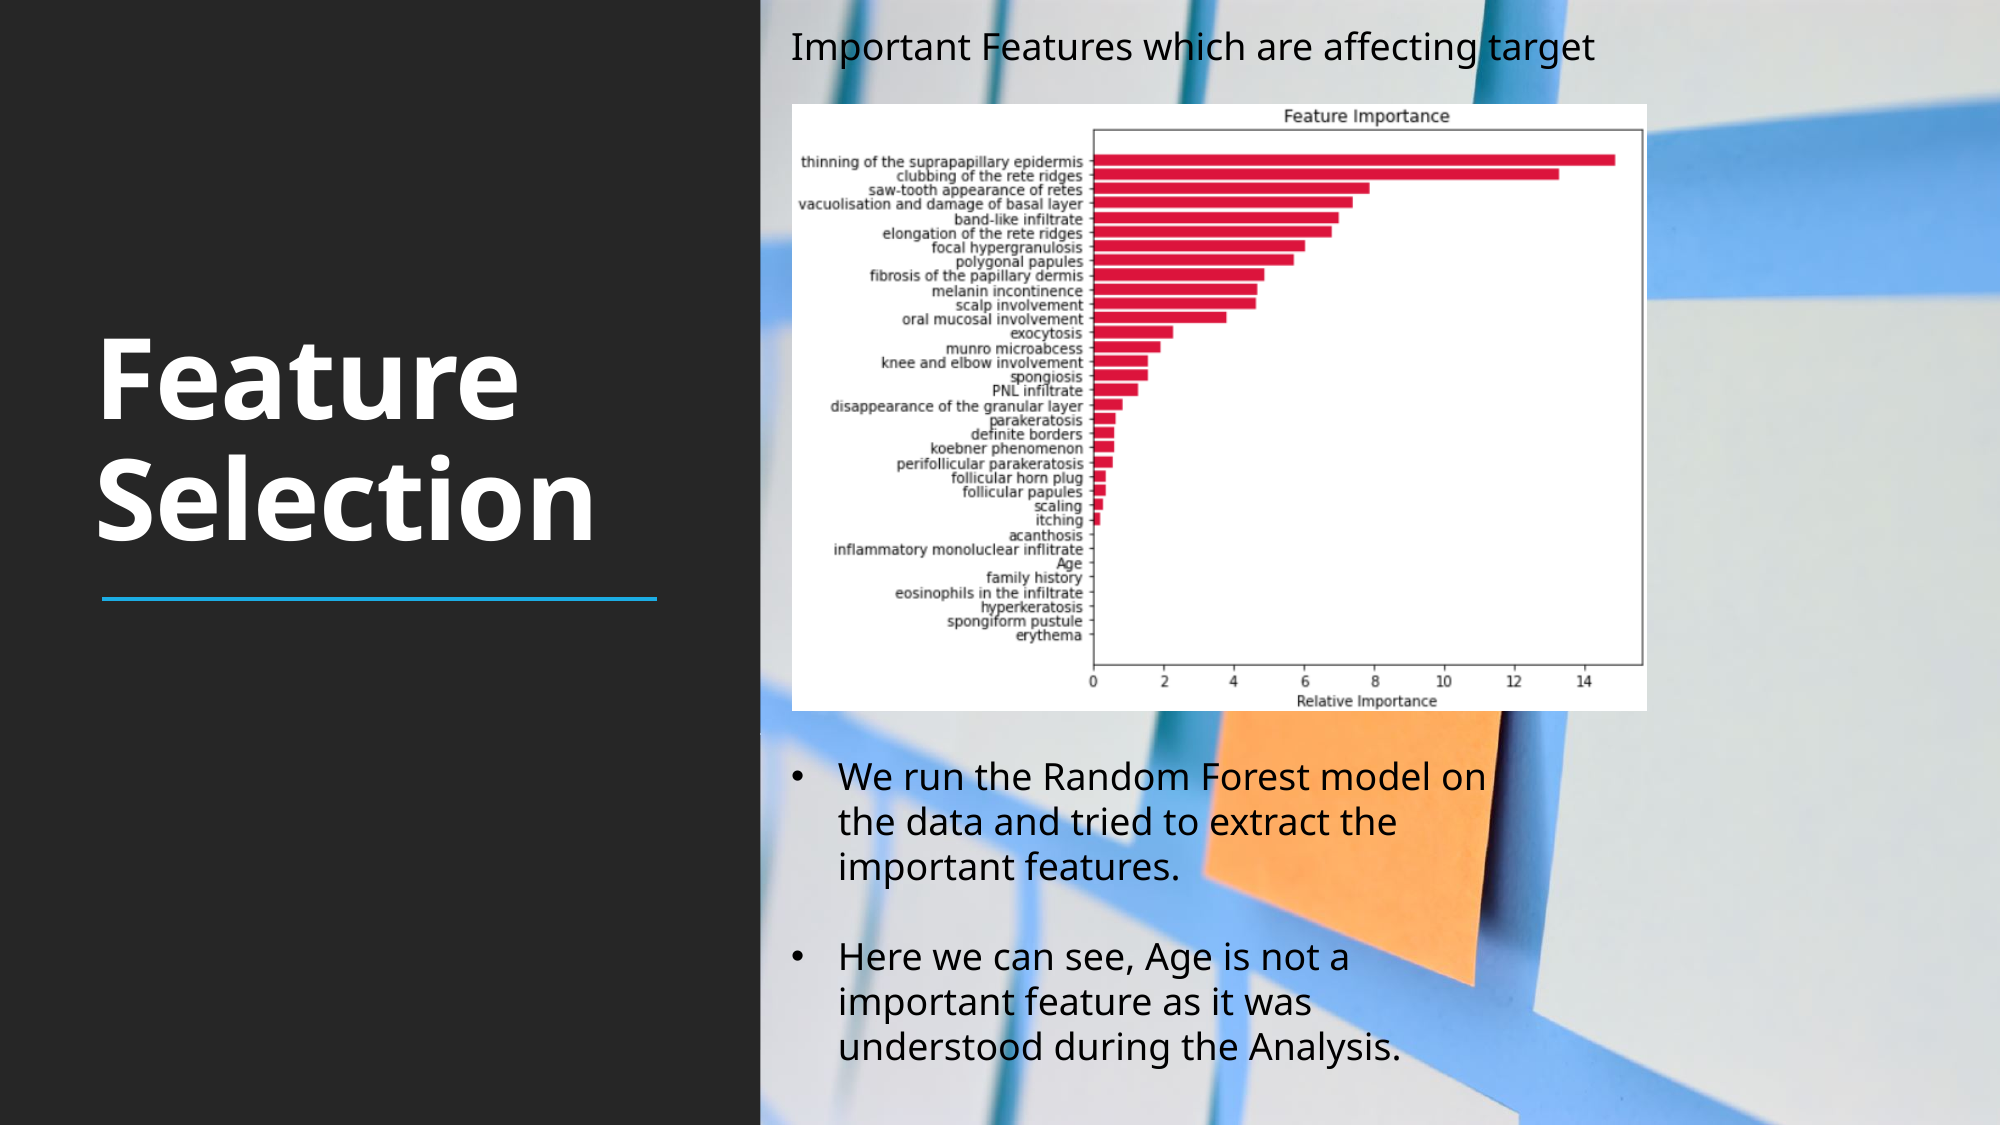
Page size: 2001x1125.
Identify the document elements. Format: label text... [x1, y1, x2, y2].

picture [759, 0, 2000, 1125]
text_box [0, 0, 758, 1125]
title Feature Selection [79, 104, 680, 573]
